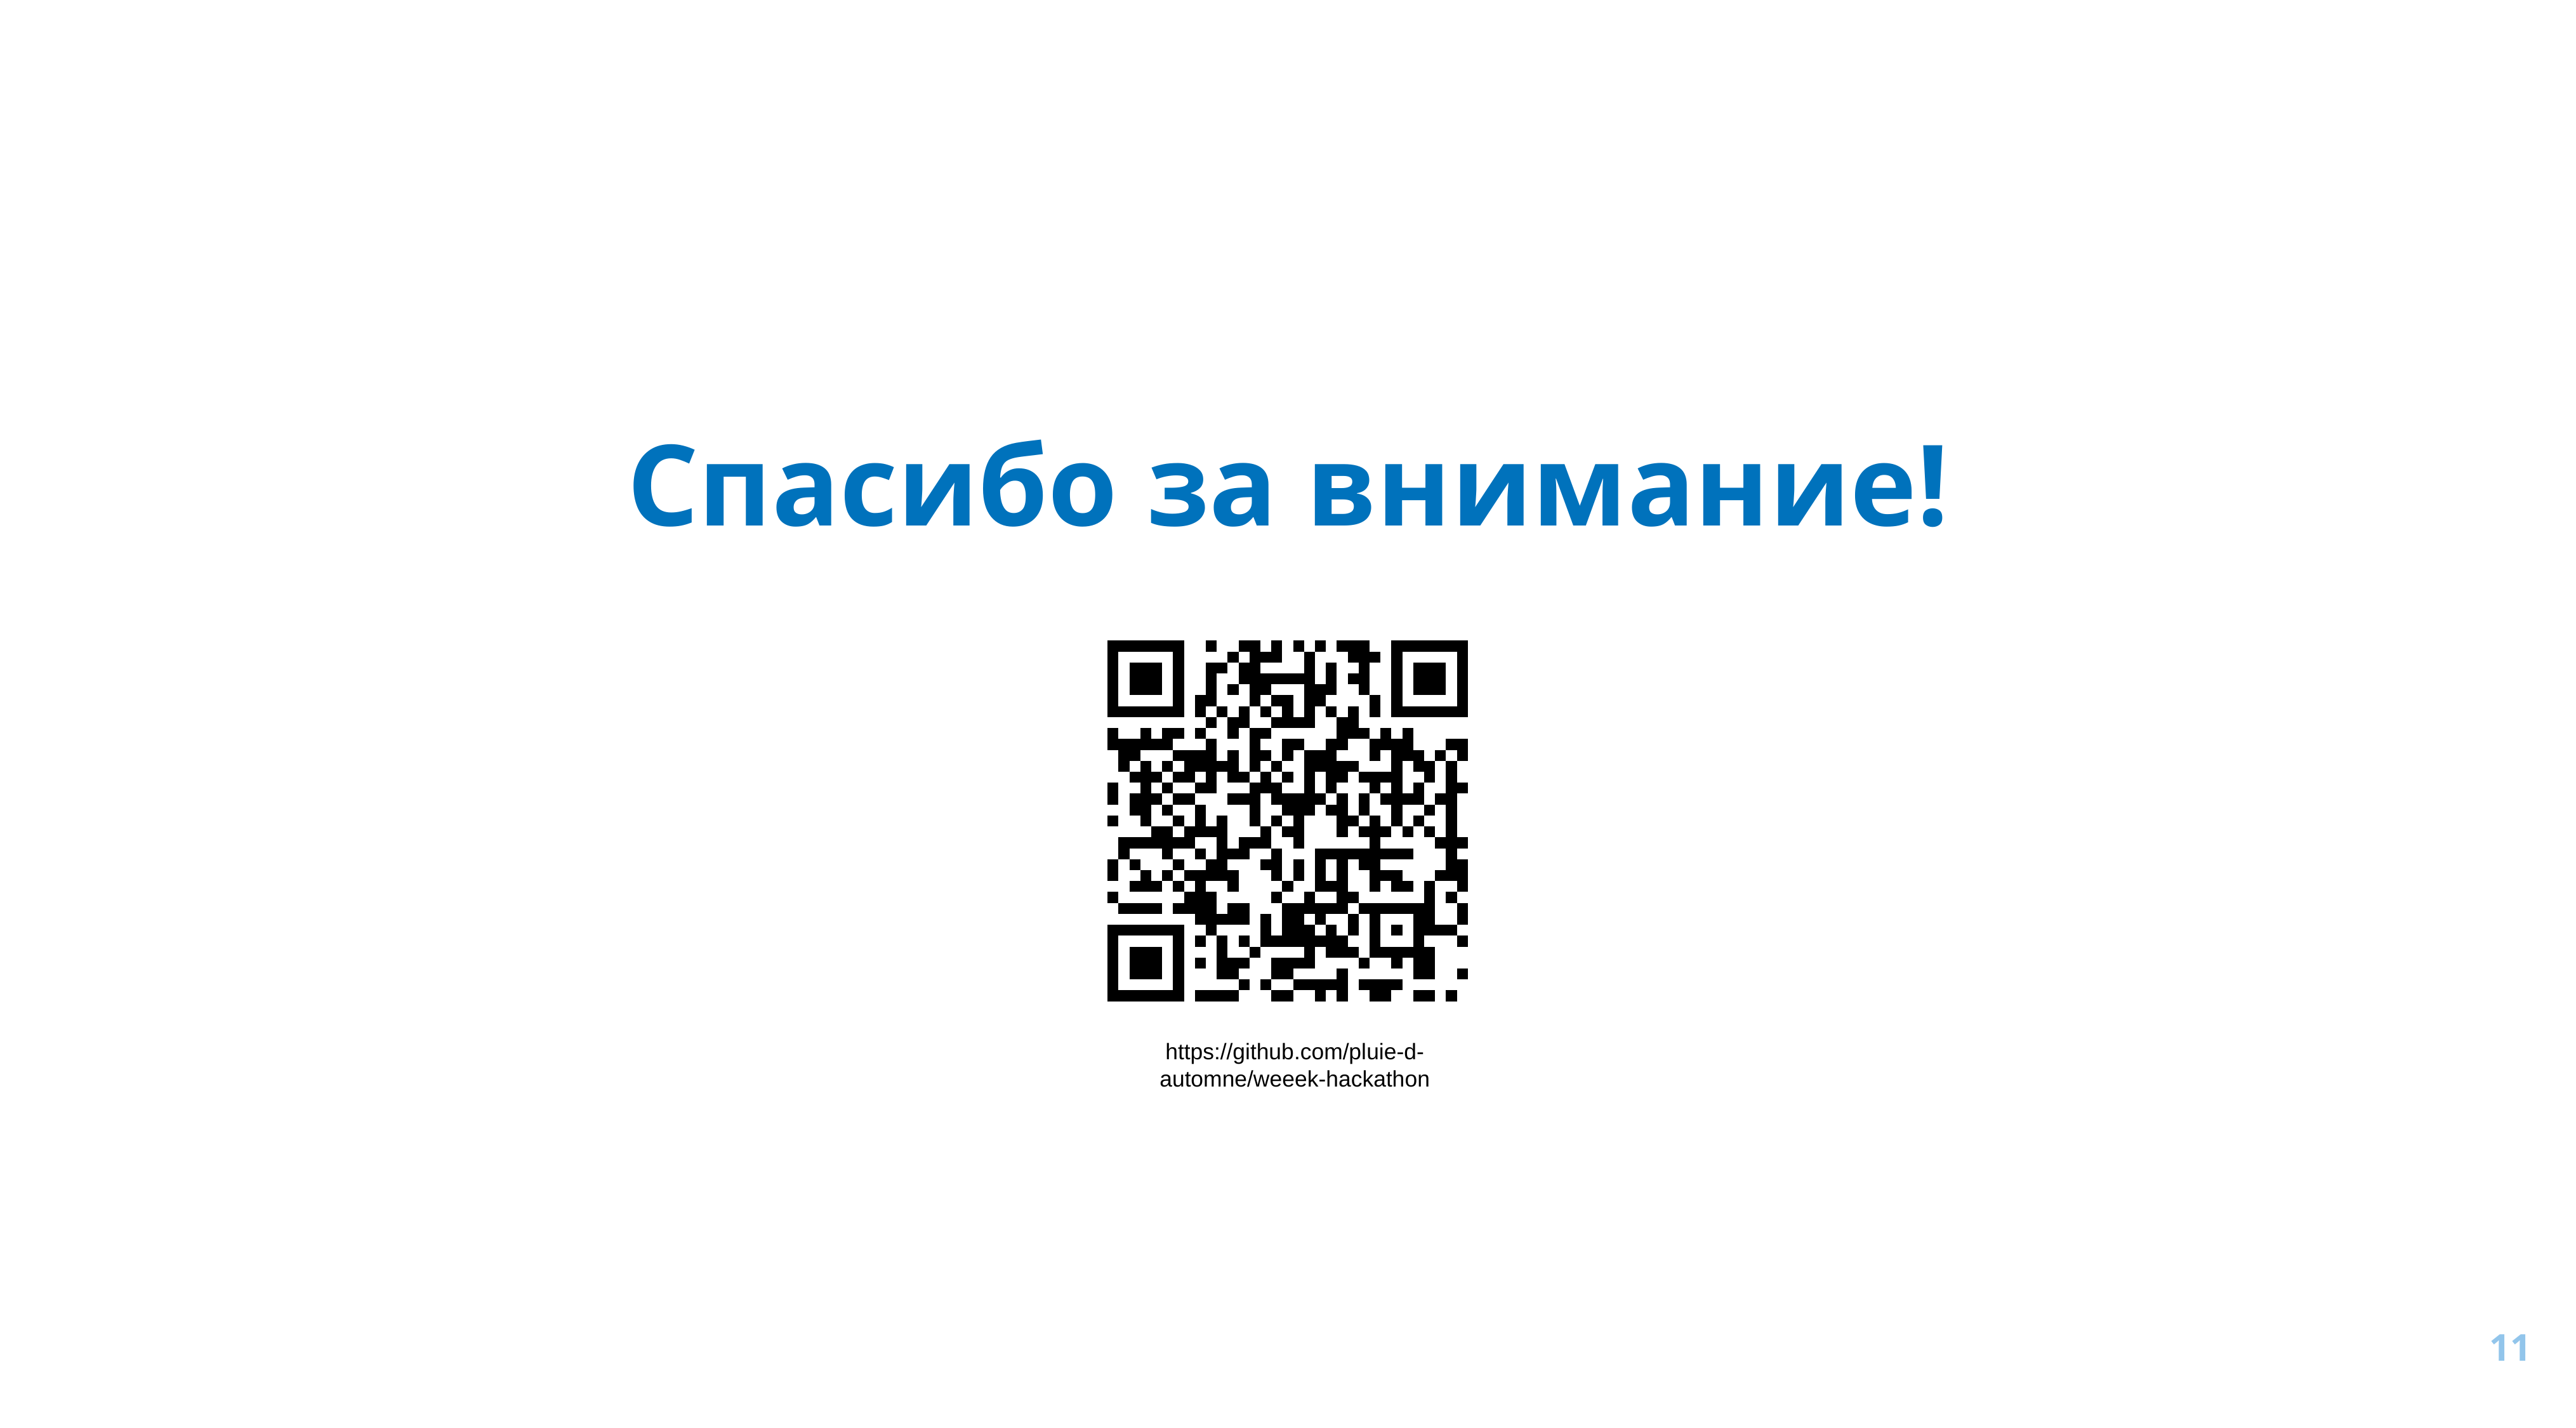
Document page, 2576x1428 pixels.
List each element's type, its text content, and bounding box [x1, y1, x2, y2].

slide_number ‹#› [2386, 1294, 2542, 1405]
title Спасибо за внимание! [88, 364, 2488, 598]
text_box https://github.com/pluie-d-automne/weeek-hackathon [1102, 1050, 1487, 1101]
picture [1064, 597, 1512, 1045]
